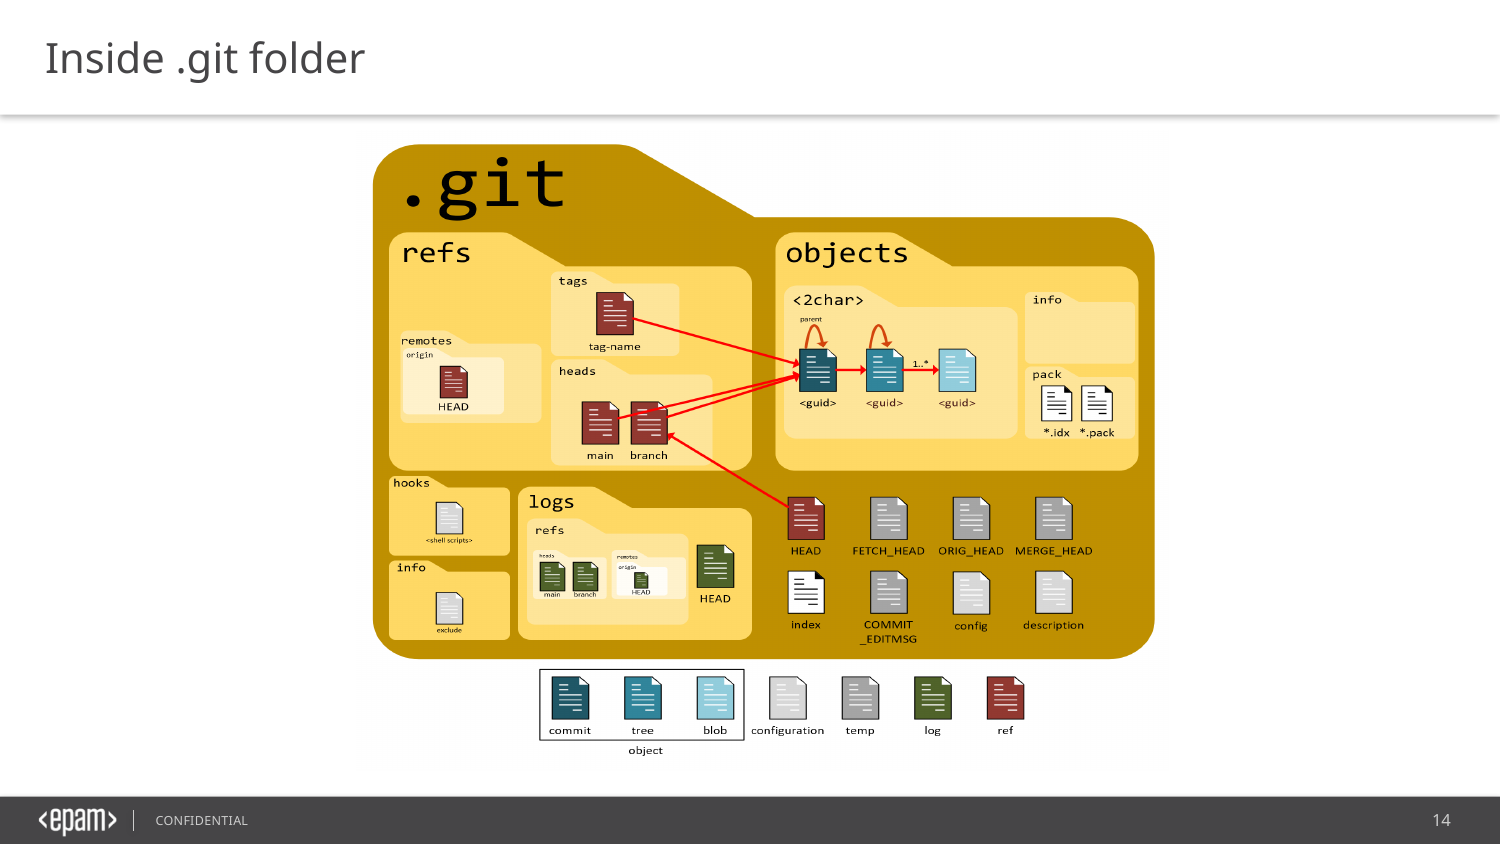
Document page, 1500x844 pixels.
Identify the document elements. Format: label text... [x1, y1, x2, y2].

picture [38, 808, 117, 837]
list Inside .git folder [0, 0, 1500, 115]
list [356, 130, 1169, 771]
